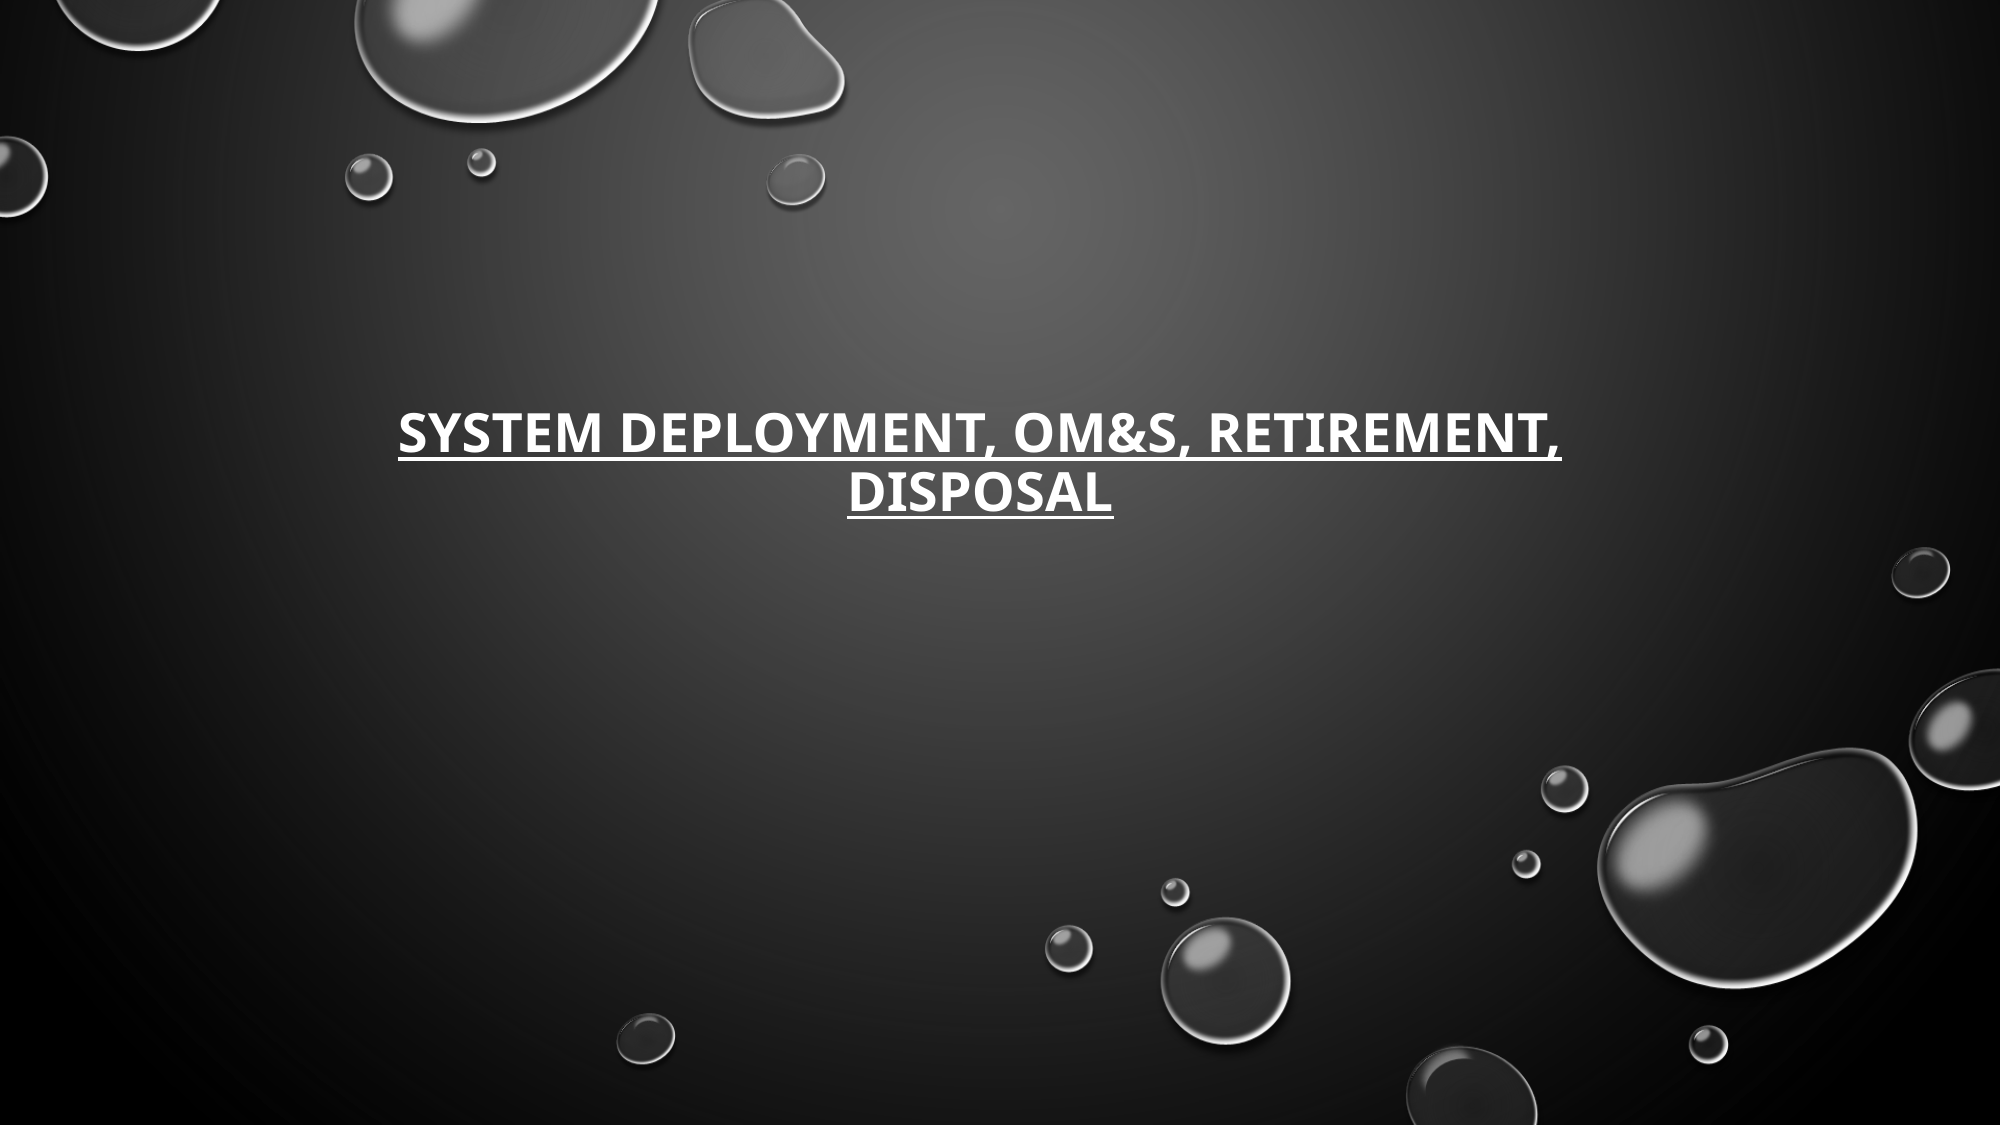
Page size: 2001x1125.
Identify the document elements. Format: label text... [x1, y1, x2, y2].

picture [0, 0, 2000, 1125]
title System Deployment, OM&s, retirement, disposal [267, 352, 1693, 717]
